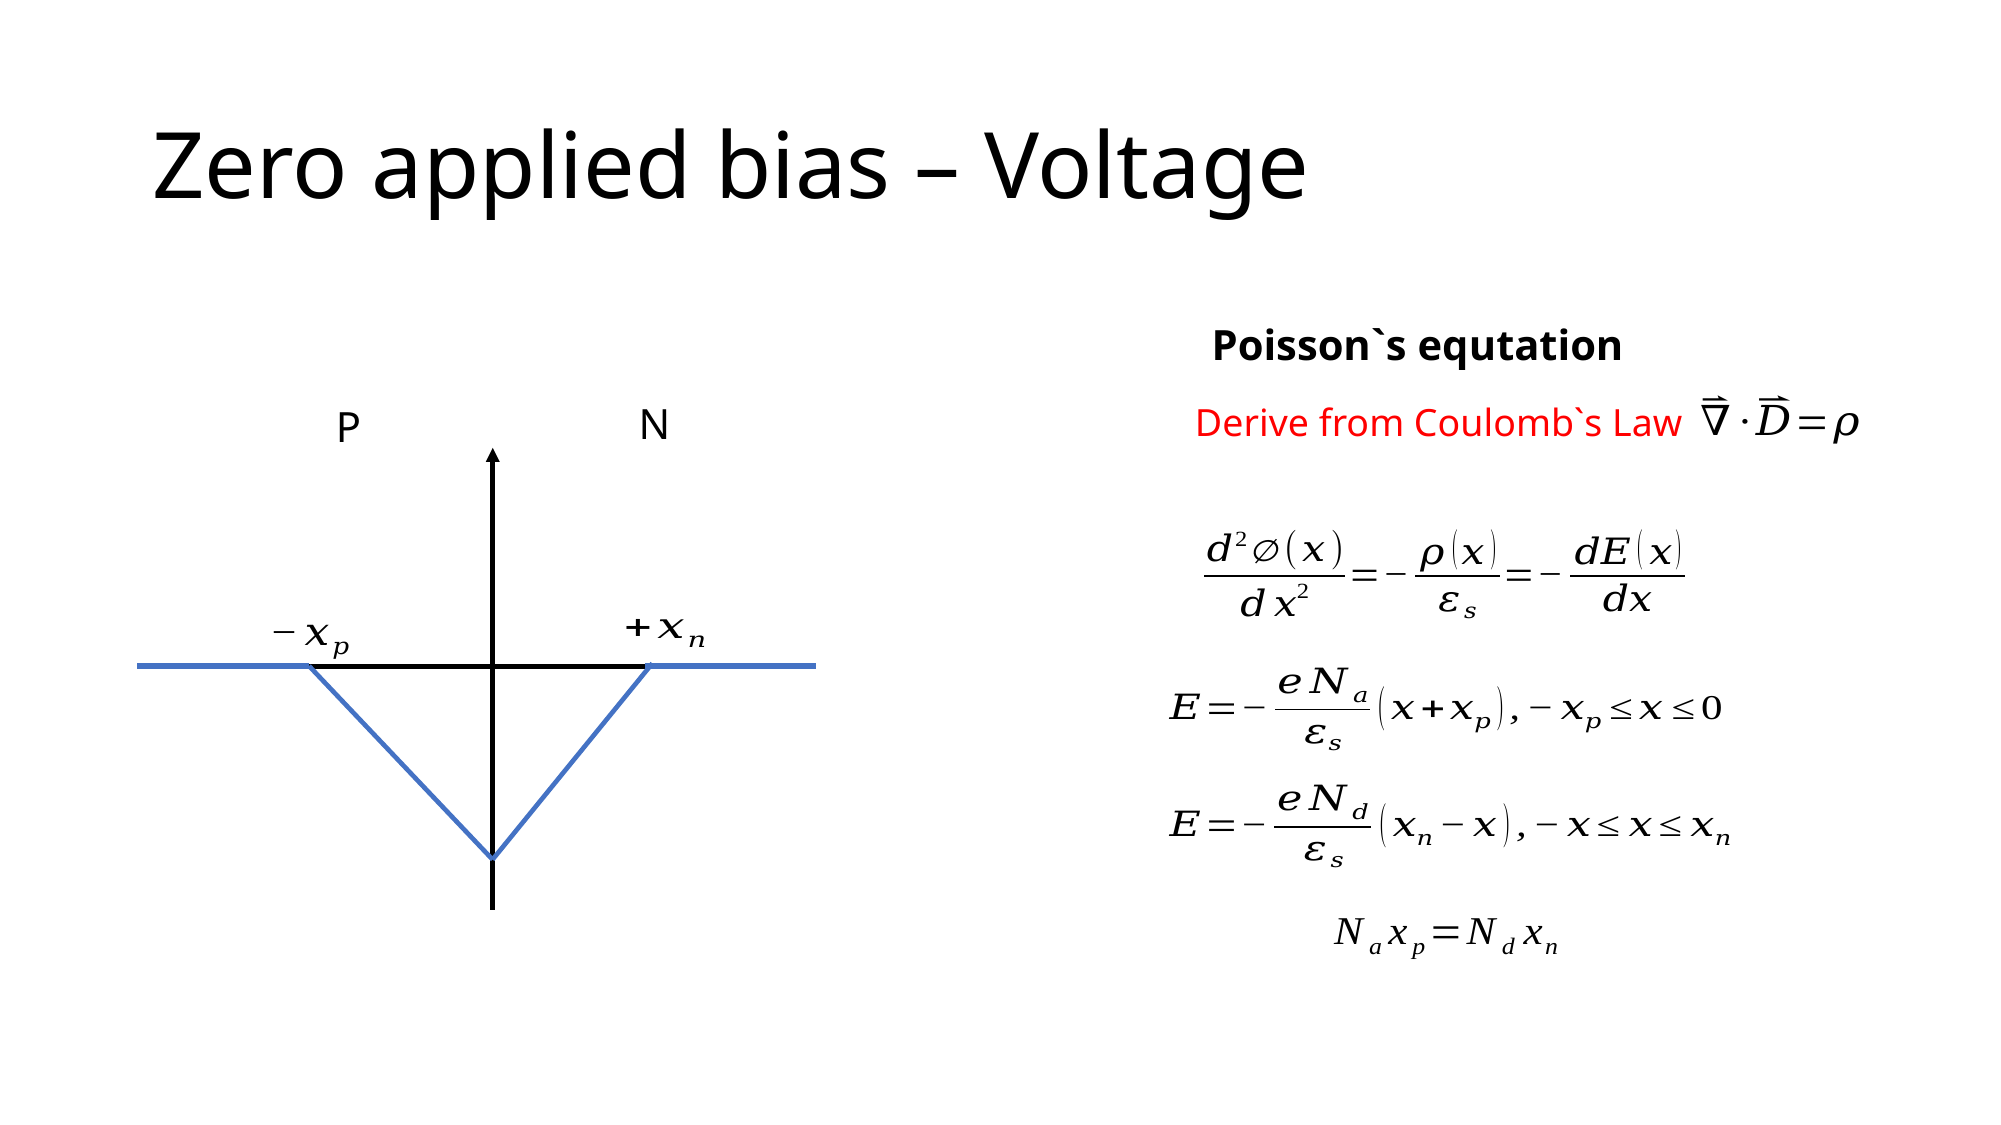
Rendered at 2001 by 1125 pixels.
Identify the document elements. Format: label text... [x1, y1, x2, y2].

text_box Poisson`s equtation [999, 311, 1836, 377]
text_box Derive from Coulomb`s Law [1180, 391, 1710, 452]
title Zero applied bias – Voltage [137, 59, 1863, 278]
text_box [137, 390, 817, 910]
